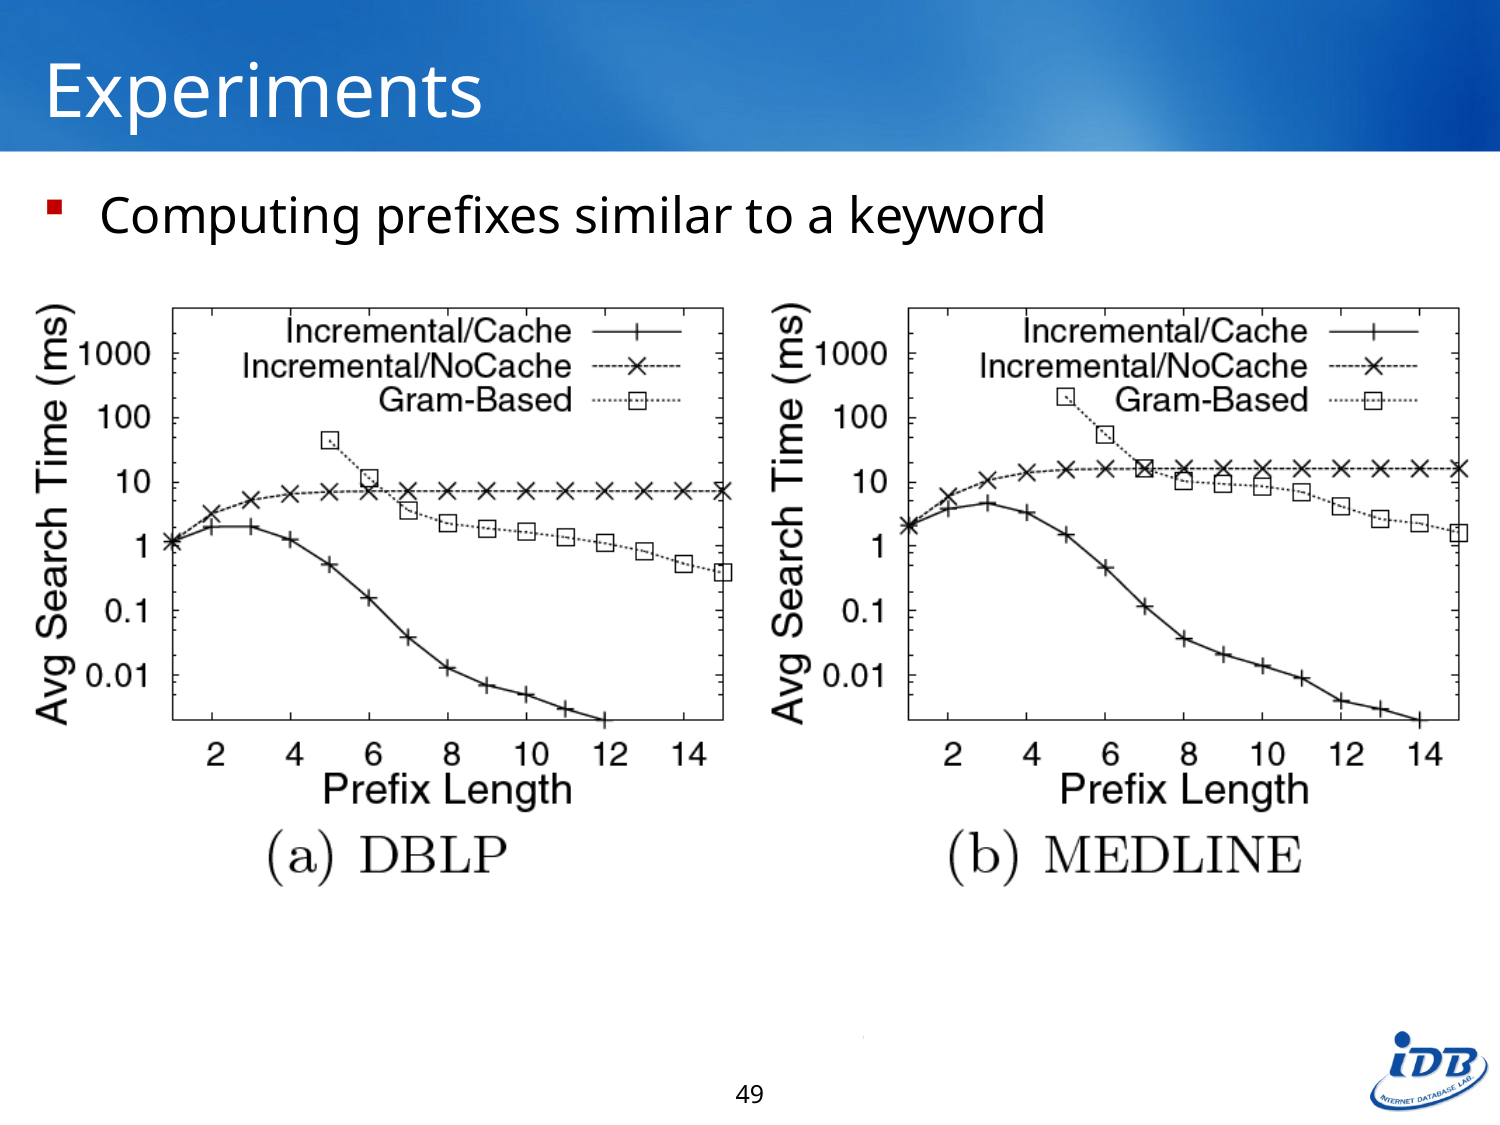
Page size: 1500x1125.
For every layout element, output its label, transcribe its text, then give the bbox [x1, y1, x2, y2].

list Computing prefixes similar to a keyword [28, 175, 1472, 303]
slide_number 49 [697, 1078, 803, 1114]
list Computing prefixes similar to a keyword [28, 896, 1472, 1067]
title Experiments [28, 23, 1472, 153]
picture [0, 0, 1500, 1125]
